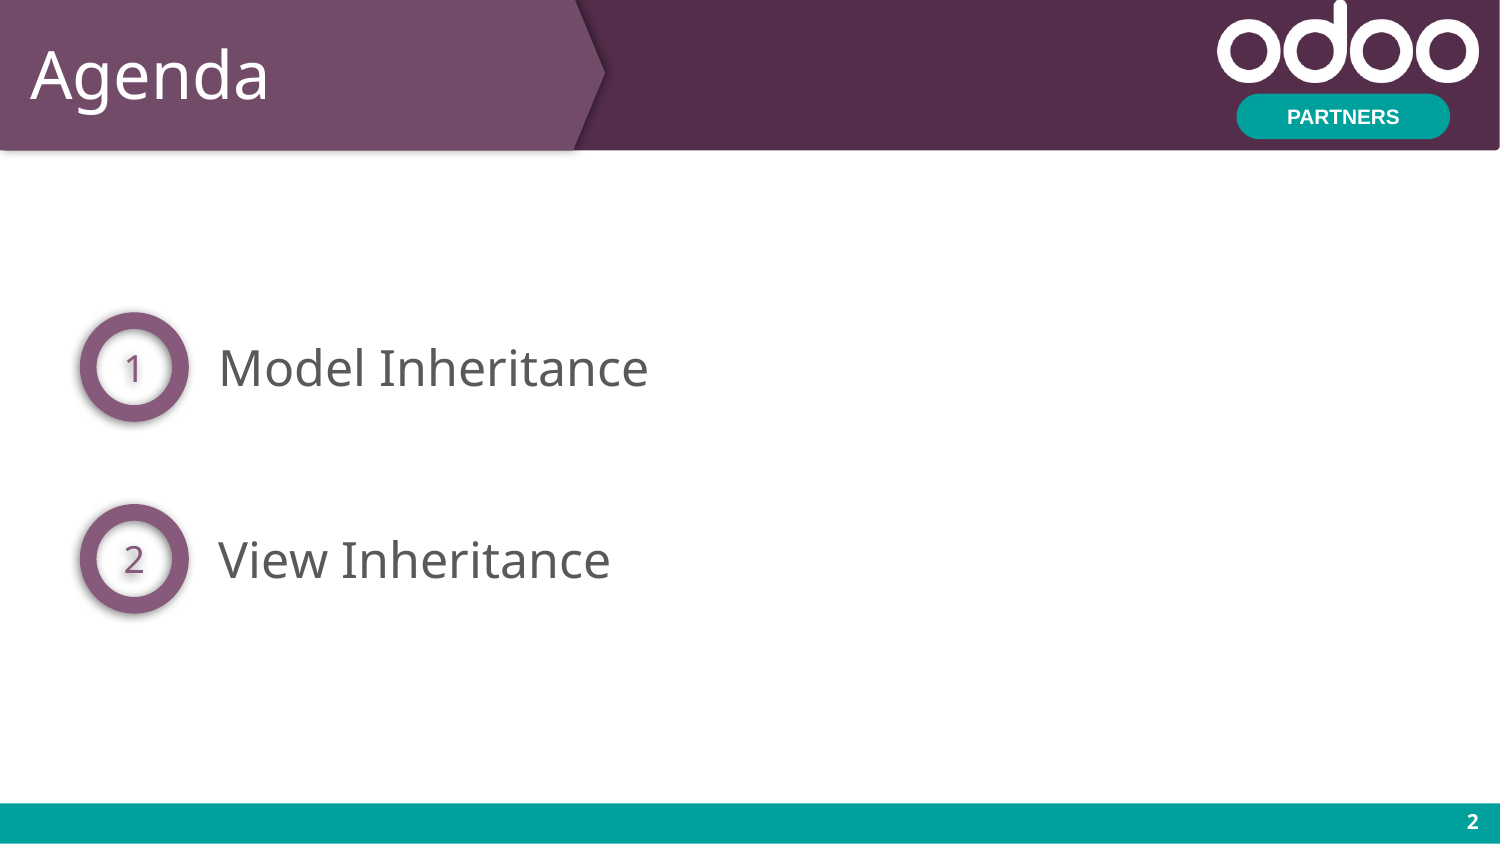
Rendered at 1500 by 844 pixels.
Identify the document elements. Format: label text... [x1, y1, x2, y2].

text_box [79, 312, 1500, 422]
title Agenda [0, 0, 606, 151]
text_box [79, 503, 1500, 614]
slide_number ‹#› [1411, 808, 1494, 844]
picture [1217, 0, 1479, 83]
